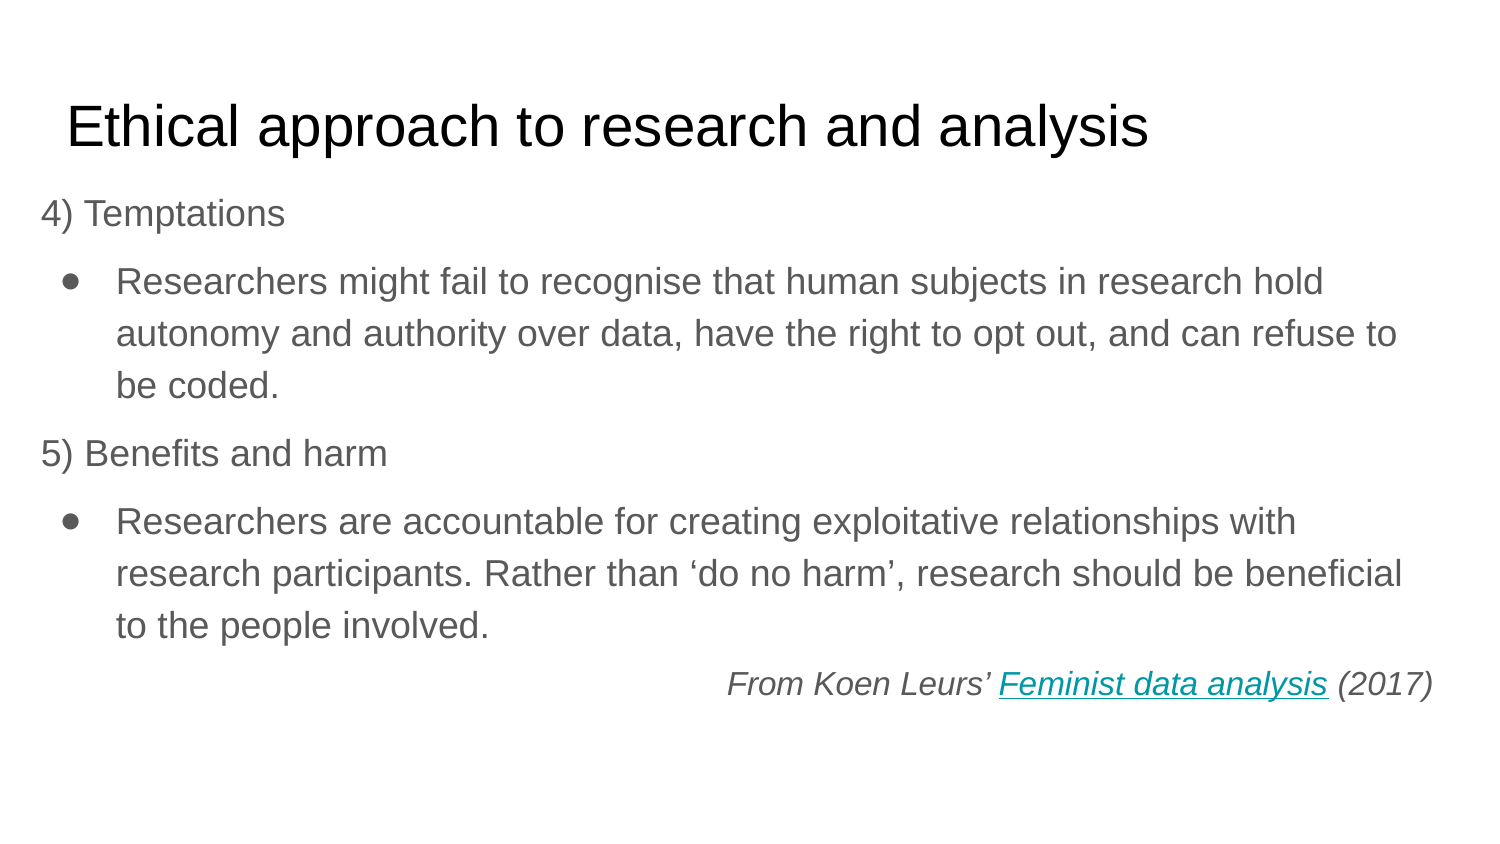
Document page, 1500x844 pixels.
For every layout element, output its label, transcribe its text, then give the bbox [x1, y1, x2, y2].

list 4) Temptations Researchers might fail to recognise that human subjects in research hold autonomy and authority over data, have the right to opt out, and can refuse to be coded. 5) Benefits and harm Researchers are accountable for creating exploitative relationships with research participants. Rather than ‘do no harm’, research should be beneficial to the people involved. From Koen Leurs’ Feminist data analysis (2017) [25, 166, 1449, 750]
title Ethical approach to research and analysis [51, 72, 1449, 166]
